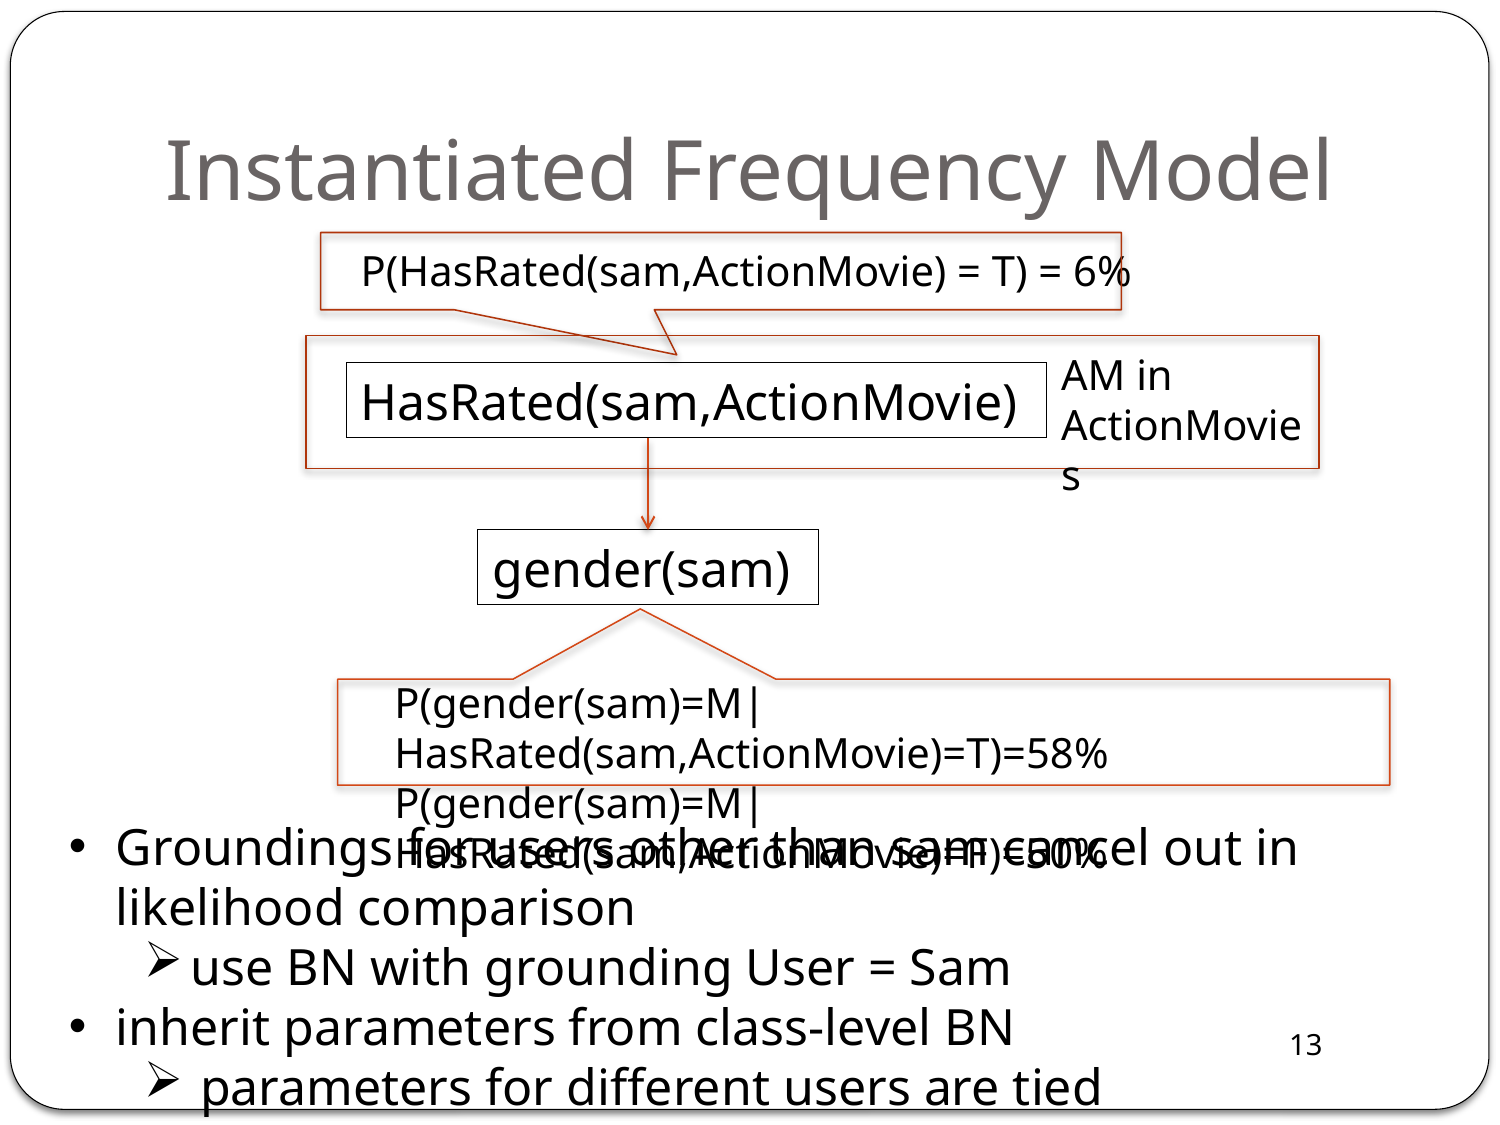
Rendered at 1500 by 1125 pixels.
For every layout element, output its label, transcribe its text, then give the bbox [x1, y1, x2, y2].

text_box AM in ActionMovies [1176, 341, 1319, 507]
text_box P(gender(sam)=M|HasRated(sam,ActionMovie)=T)=58% P(gender(sam)=M|HasRated(sam,ActionMovie)=F)=50% [379, 669, 1457, 808]
title Instantiated Frequency Model [150, 45, 1425, 233]
text_box [336, 615, 1391, 786]
text_box [305, 335, 314, 469]
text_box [320, 232, 1171, 606]
text_box Groundings for users other than sam cancel out in likelihood comparison use BN with grounding User = Sam inherit parameters from class-level BN parameters for different users are tied [54, 808, 1478, 1123]
text_box [1176, 335, 1320, 469]
